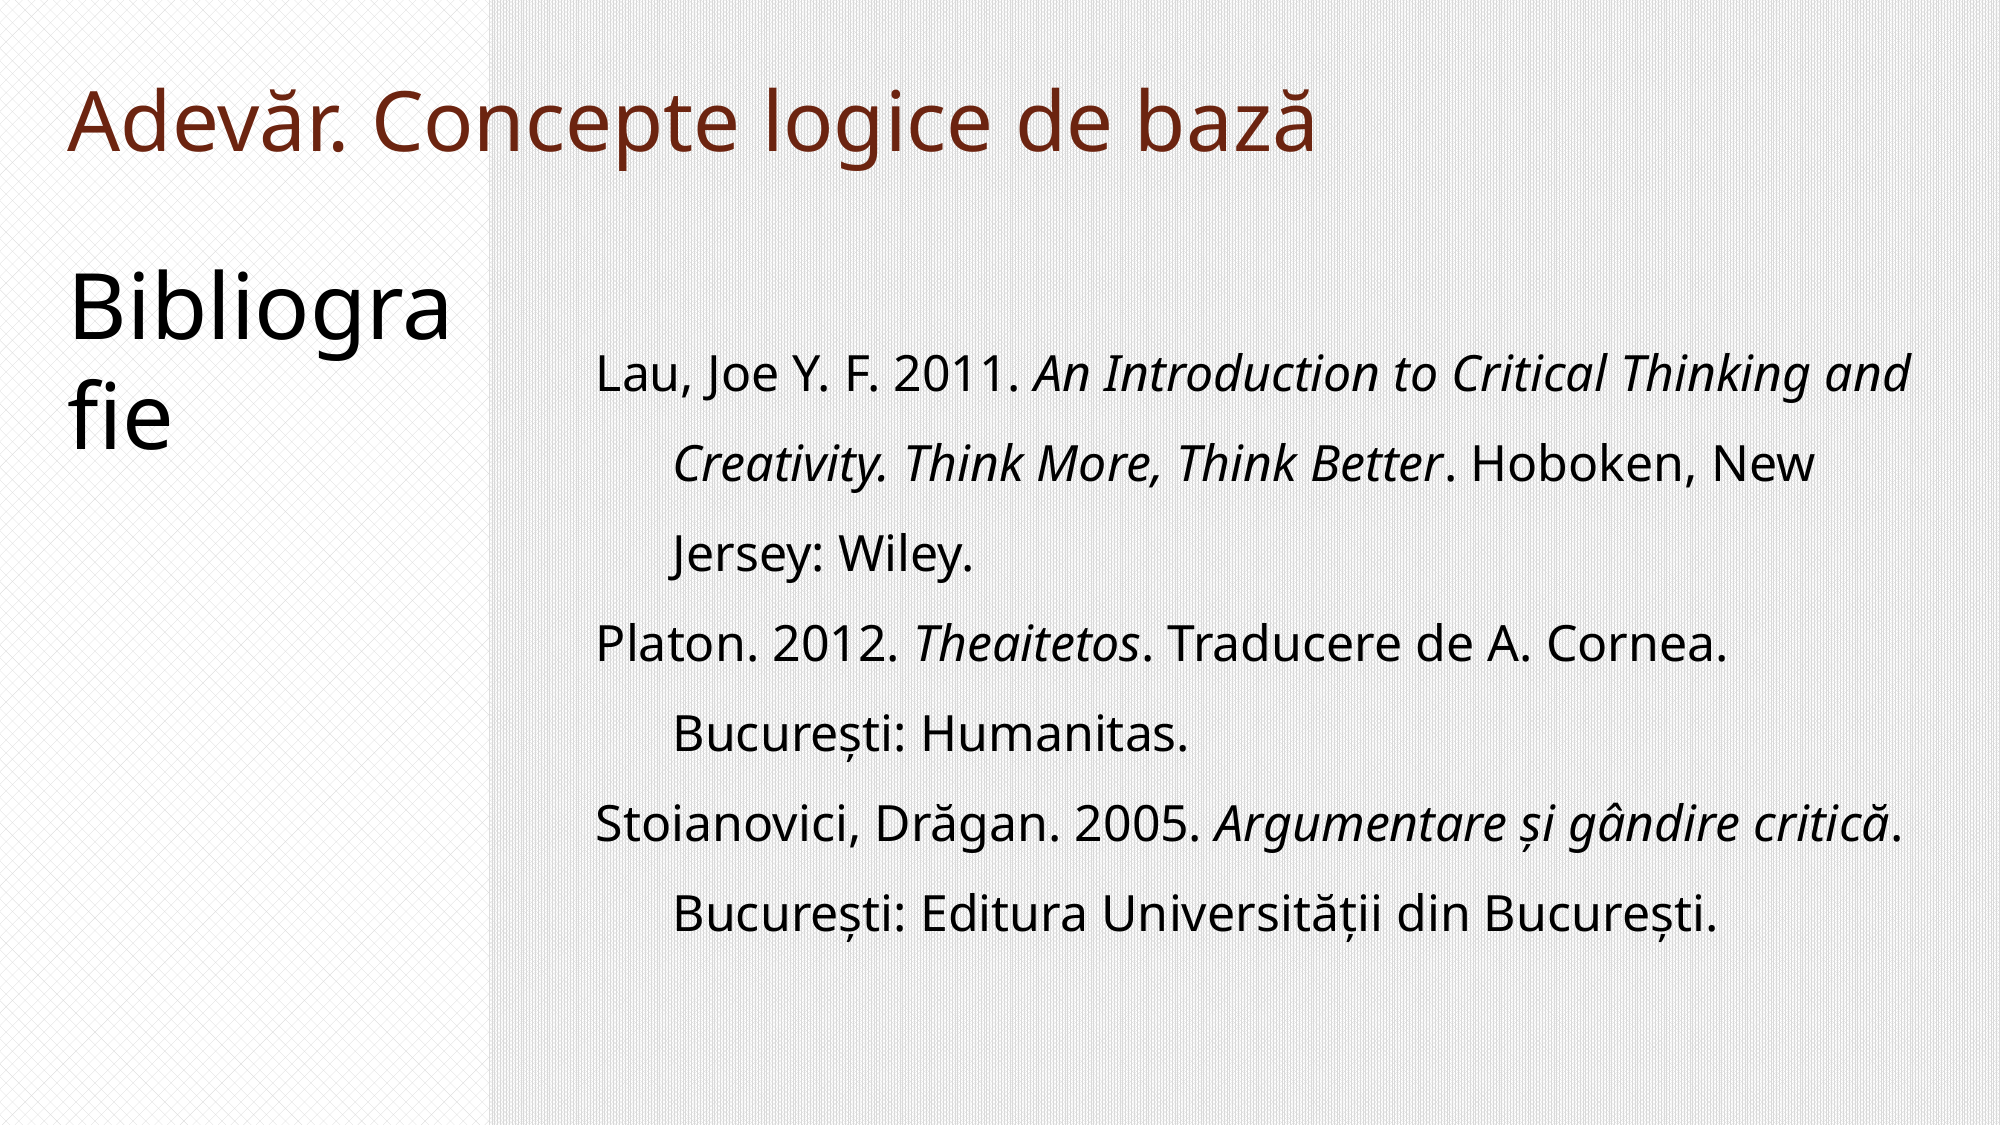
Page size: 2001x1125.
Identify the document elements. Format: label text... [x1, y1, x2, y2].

text_box [0, 0, 490, 1125]
text_box Bibliografie [52, 240, 512, 476]
text_box Adevăr. Concepte logice de bază [52, 61, 1370, 176]
text_box Lau, Joe Y. F. 2011. An Introduction to Critical Thinking and Creativity. Think More, Think Better. Hoboken, New Jersey: Wiley. Platon. 2012. Theaitetos. Traducere de A. Cornea. București: Humanitas. Stoianovici, Drăgan. 2005. Argumentare și gândire critică. București: Editura Universității din București. [581, 303, 1947, 949]
